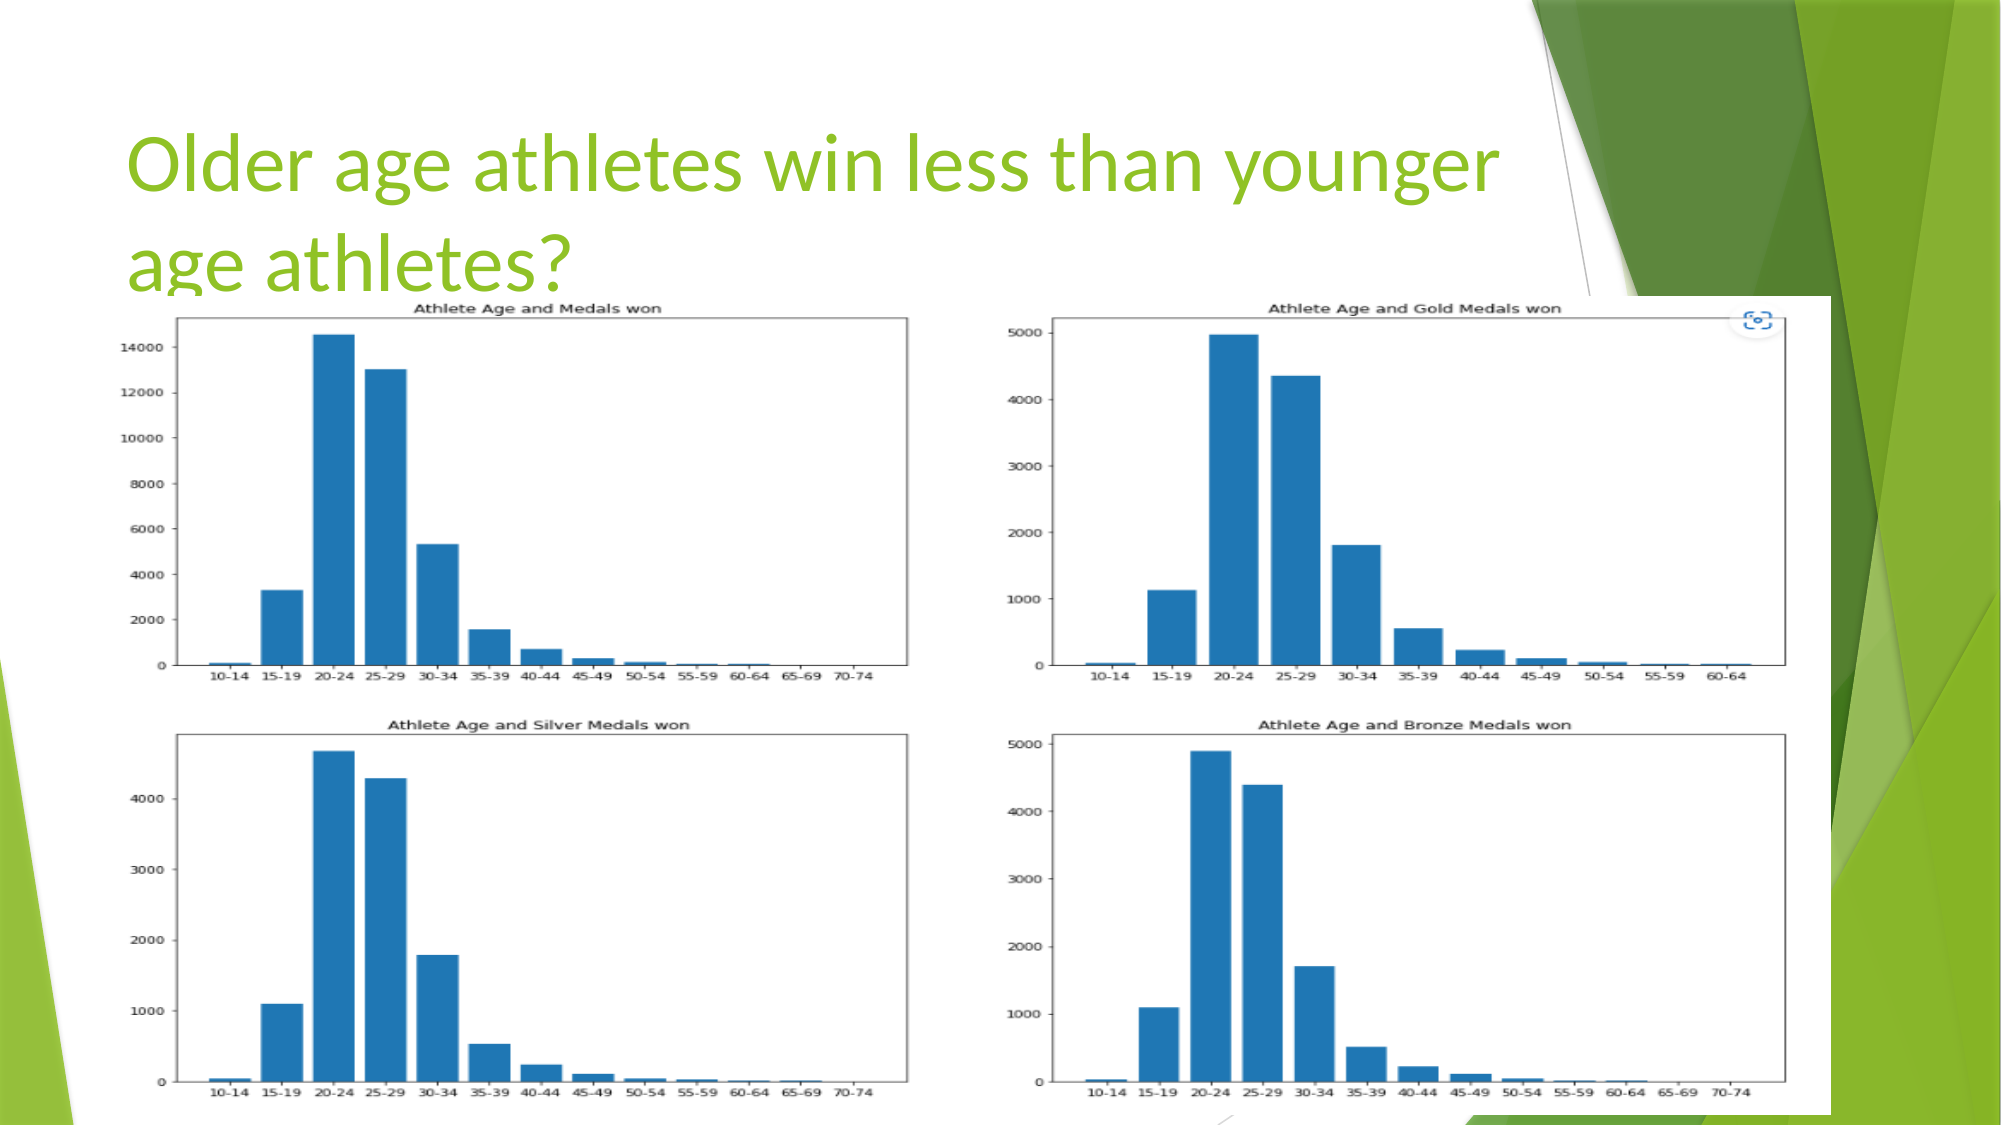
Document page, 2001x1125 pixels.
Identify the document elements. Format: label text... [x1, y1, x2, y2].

title Older age athletes win less than younger age athletes? [111, 99, 1522, 293]
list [105, 296, 1832, 1115]
